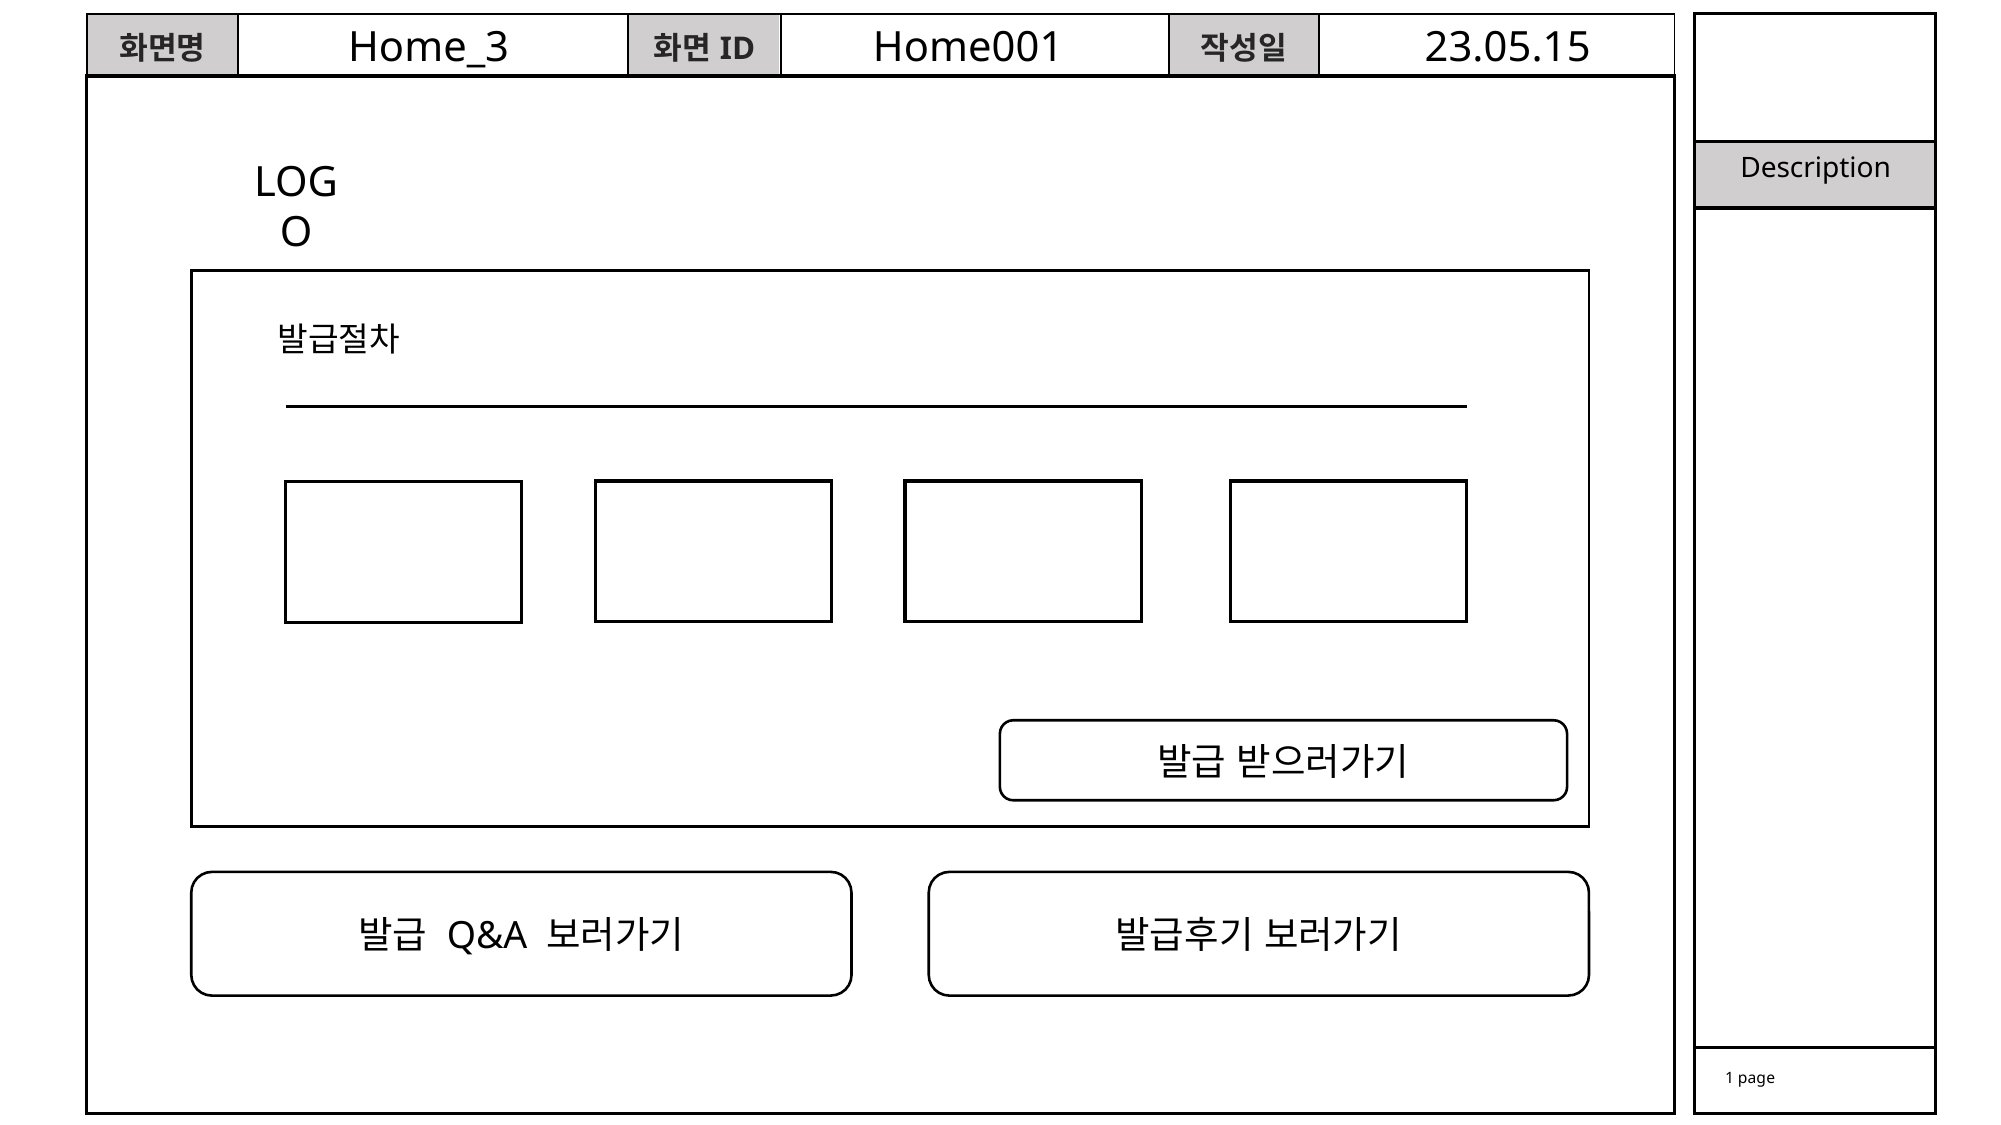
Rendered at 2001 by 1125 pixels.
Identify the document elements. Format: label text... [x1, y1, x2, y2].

text_box 발급후기 보러가기 [927, 870, 1591, 997]
text_box 23.05.15 [1342, 12, 1673, 77]
text_box 발급절차 [221, 310, 457, 366]
text_box 발급 Q&A 보러가기 [190, 870, 853, 997]
text_box Home001 [803, 12, 1134, 77]
text_box 발급 받으러가기 [998, 719, 1569, 802]
text_box [904, 480, 1142, 623]
text_box [285, 481, 523, 623]
text_box LOGO [223, 147, 369, 263]
text_box [1229, 480, 1468, 623]
text_box Home_3 [263, 12, 594, 77]
text_box [190, 269, 1590, 828]
text_box [594, 480, 833, 623]
